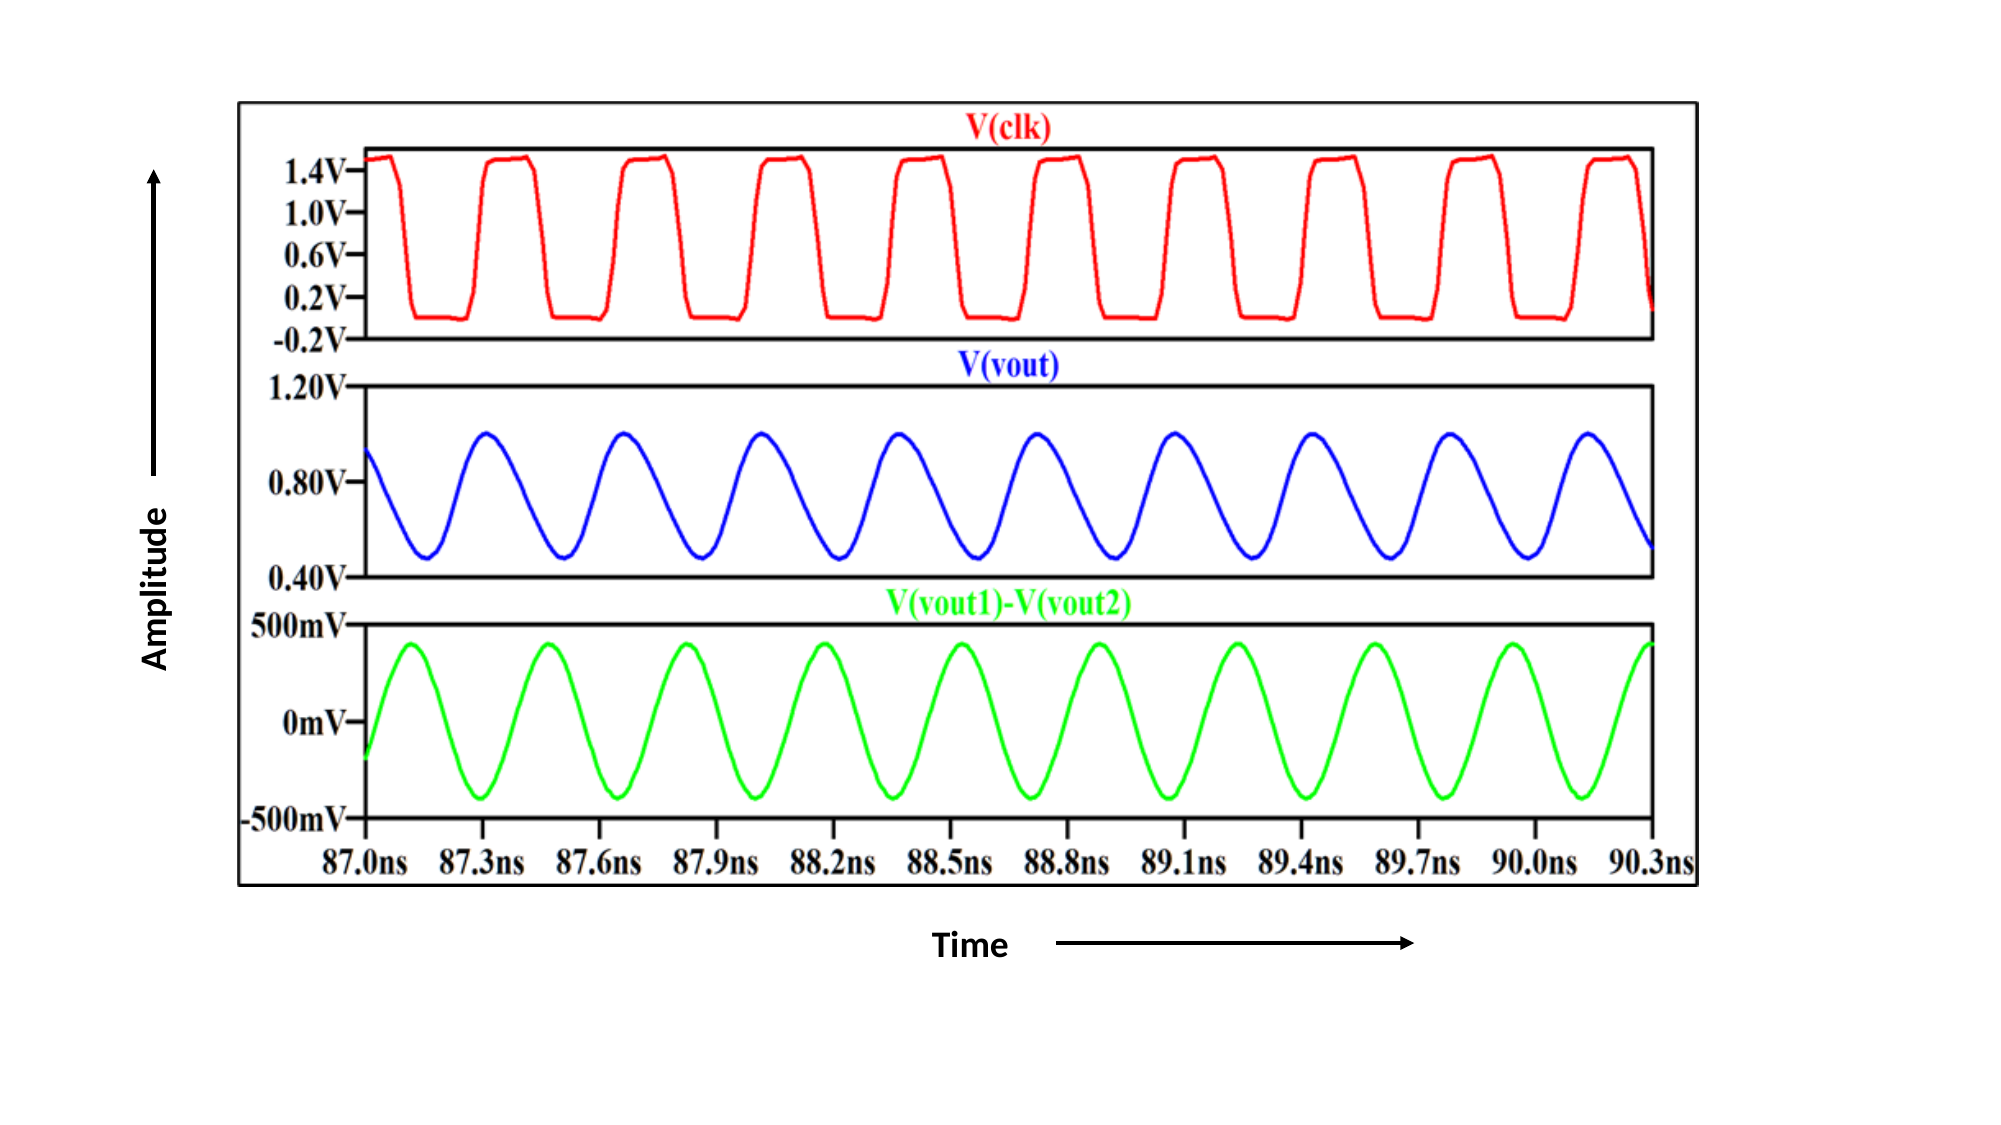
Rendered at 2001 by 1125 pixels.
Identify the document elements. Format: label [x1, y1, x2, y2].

text_box [121, 101, 1699, 974]
